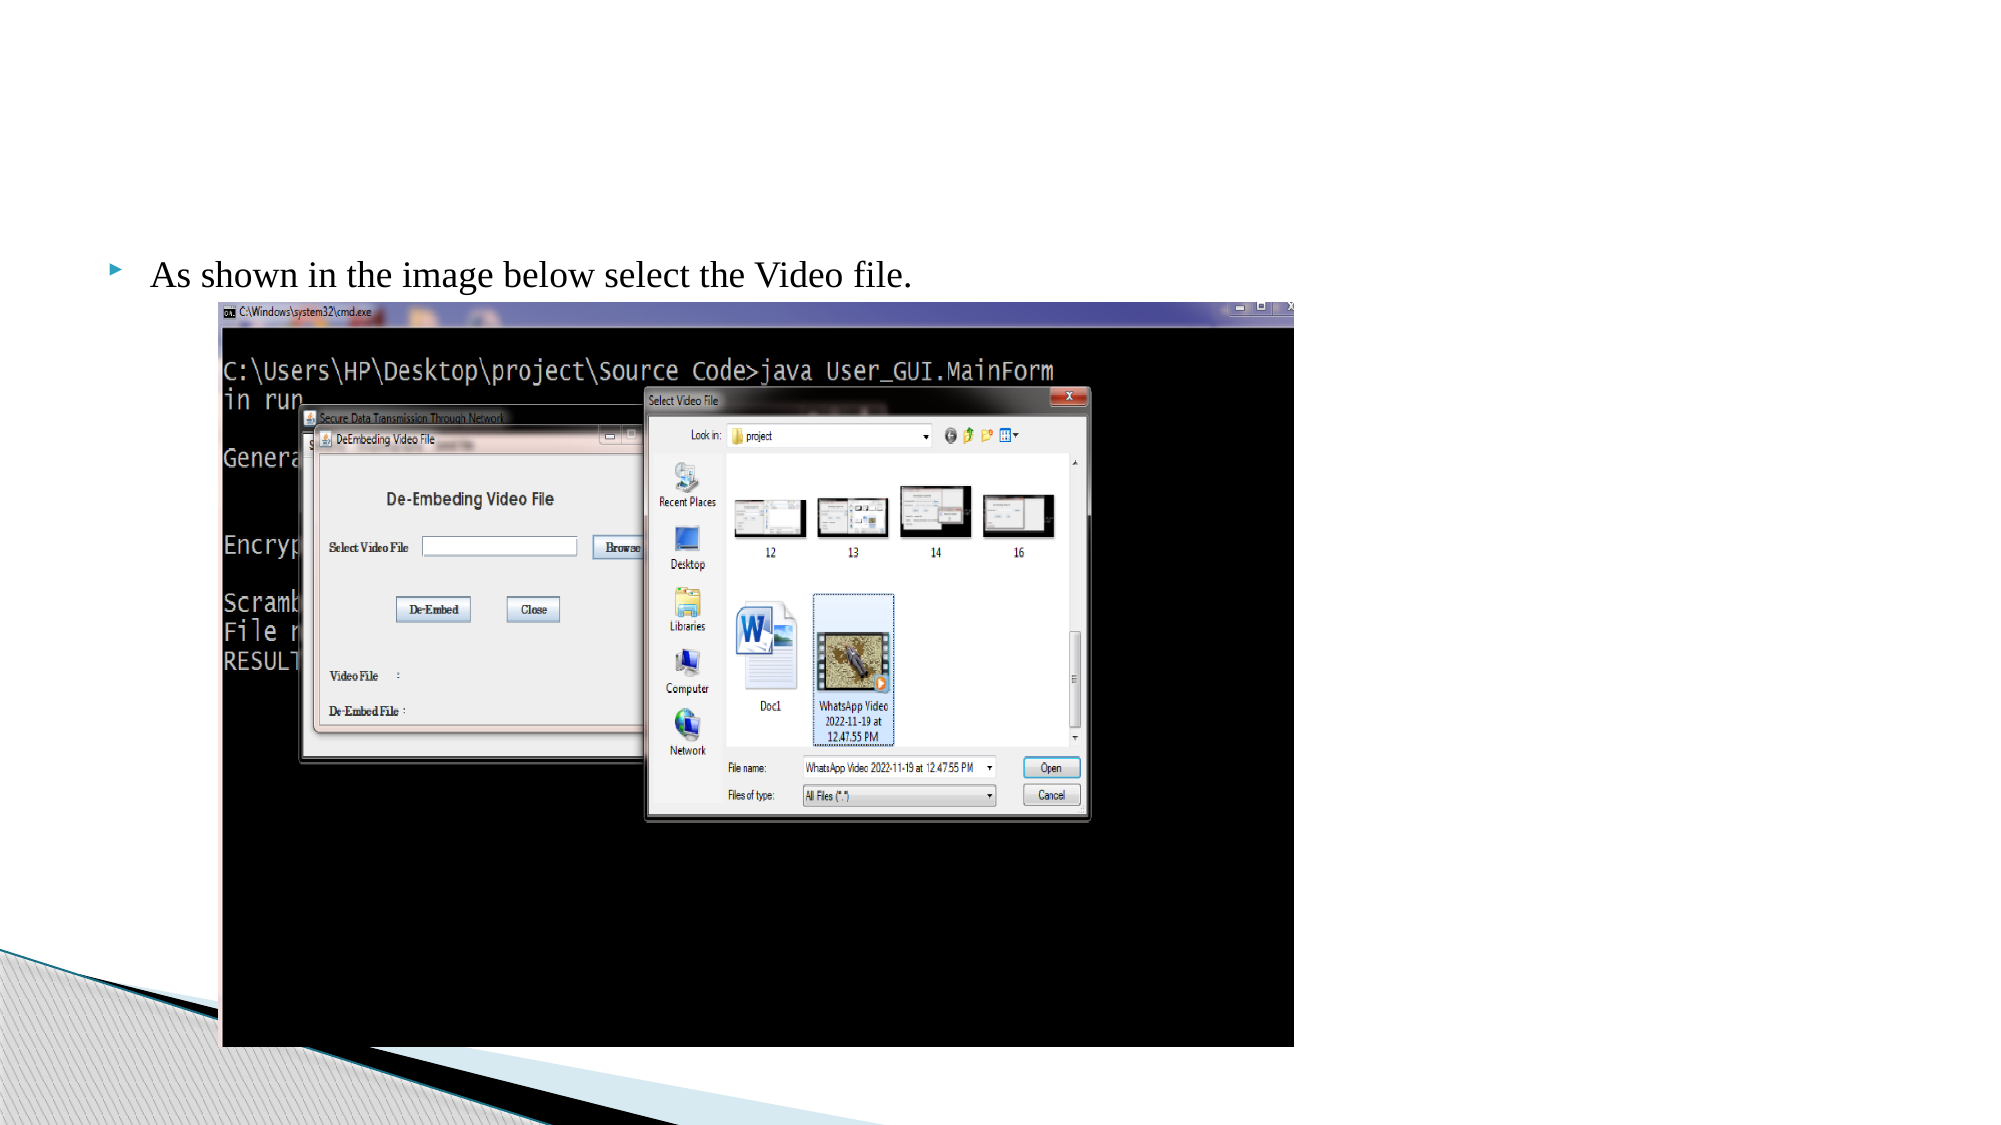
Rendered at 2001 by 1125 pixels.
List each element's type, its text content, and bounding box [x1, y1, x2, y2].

list As shown in the image below select the Video file. [75, 243, 1425, 986]
picture [218, 302, 1294, 1048]
